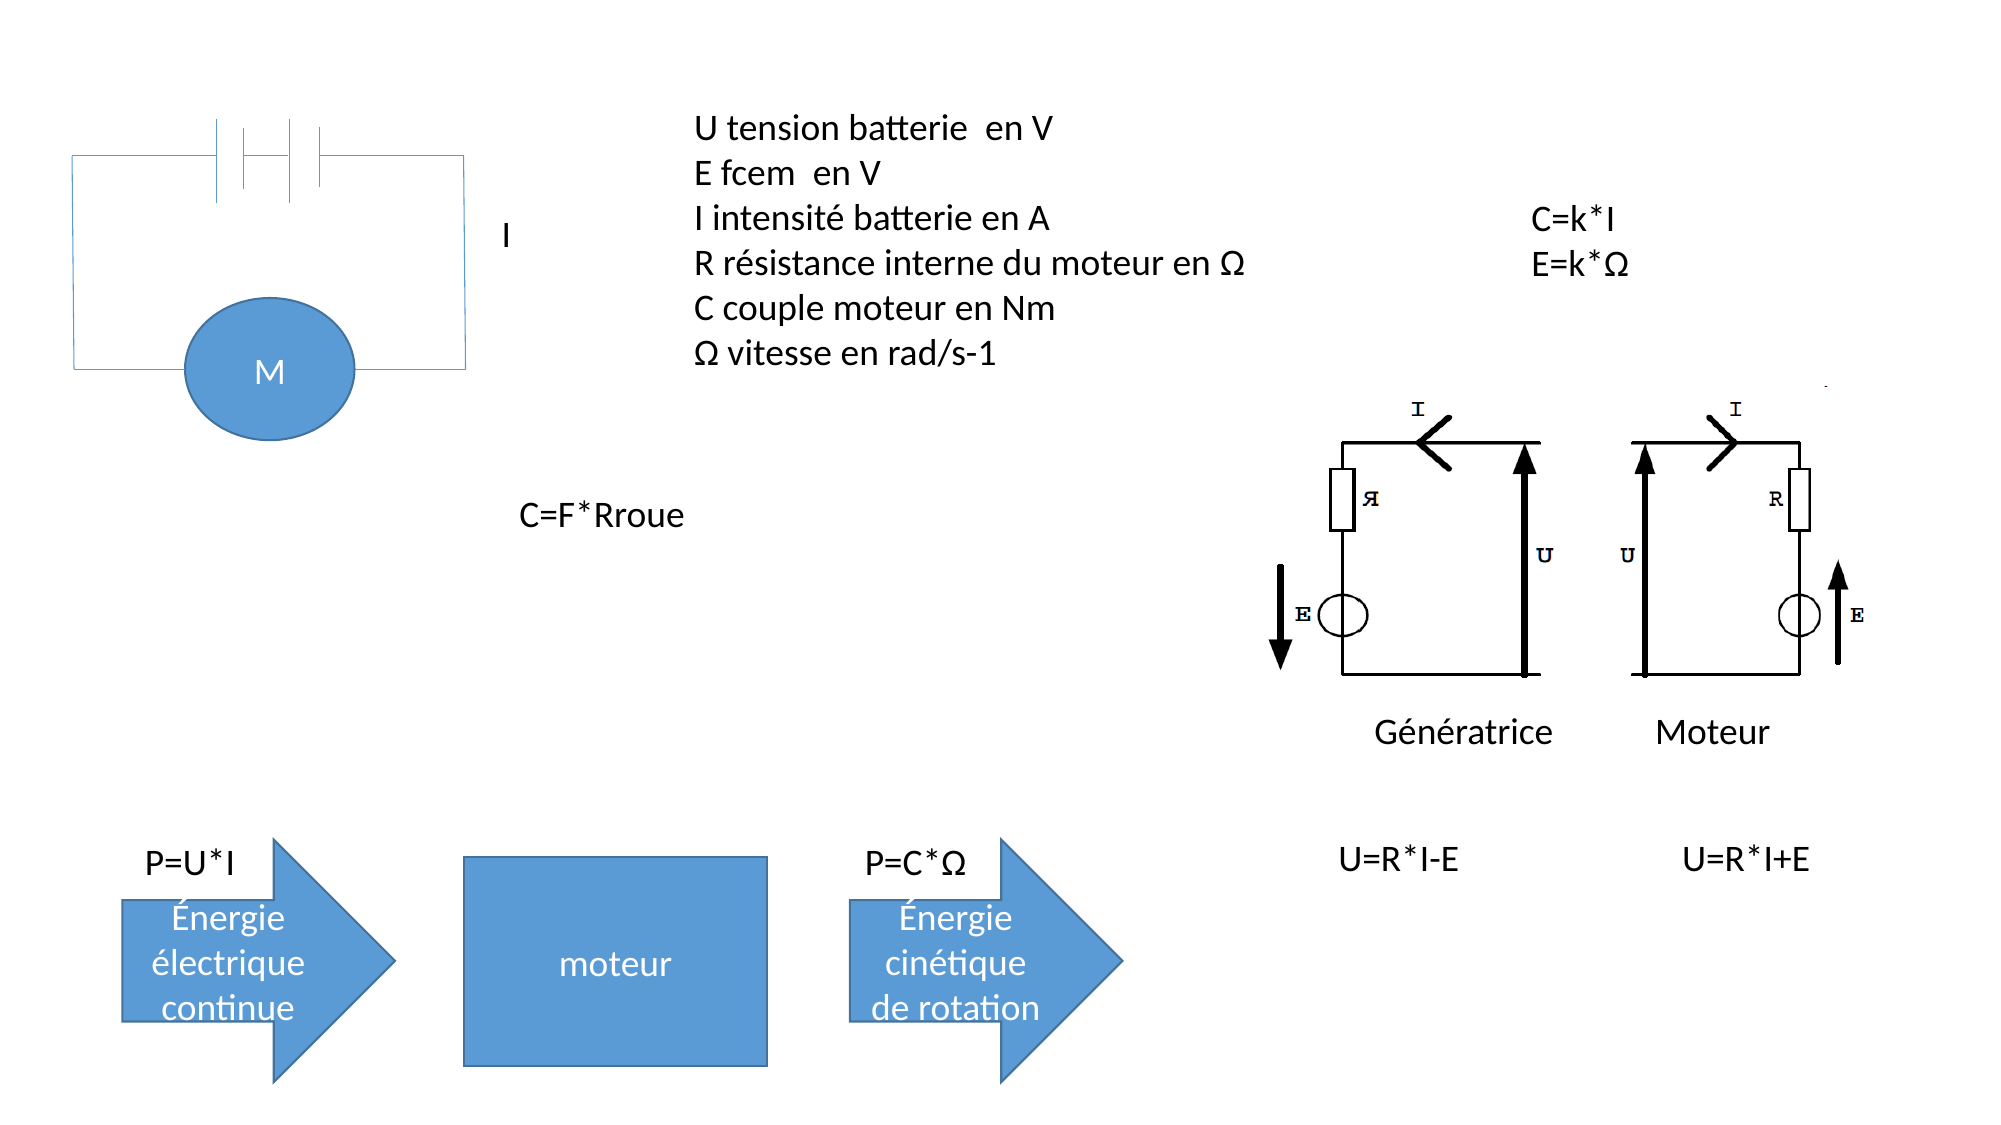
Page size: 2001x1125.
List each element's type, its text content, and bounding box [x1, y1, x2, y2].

text_box Énergie électrique continue [121, 837, 397, 1085]
text_box M [183, 296, 356, 442]
text_box C=k*I E=k*Ω [1516, 186, 1668, 337]
picture [1605, 386, 1875, 697]
text_box Génératrice Moteur [1359, 699, 1898, 759]
text_box P=C*Ω [849, 830, 987, 891]
text_box moteur [463, 856, 768, 1067]
text_box I [486, 202, 534, 263]
picture [1267, 386, 1572, 697]
text_box P=U*I [130, 830, 267, 891]
text_box U=R*I+E [1667, 826, 1947, 887]
text_box Énergie cinétique de rotation [848, 837, 1124, 1085]
text_box U tension batterie en V E fcem en V I intensité batterie en A R résistance interne du moteur en Ω C couple moteur en Nm Ω vitesse en rad/s-1 [679, 95, 1298, 426]
text_box U=R*I-E [1323, 826, 1603, 887]
text_box C=F*Rroue [504, 483, 1123, 543]
